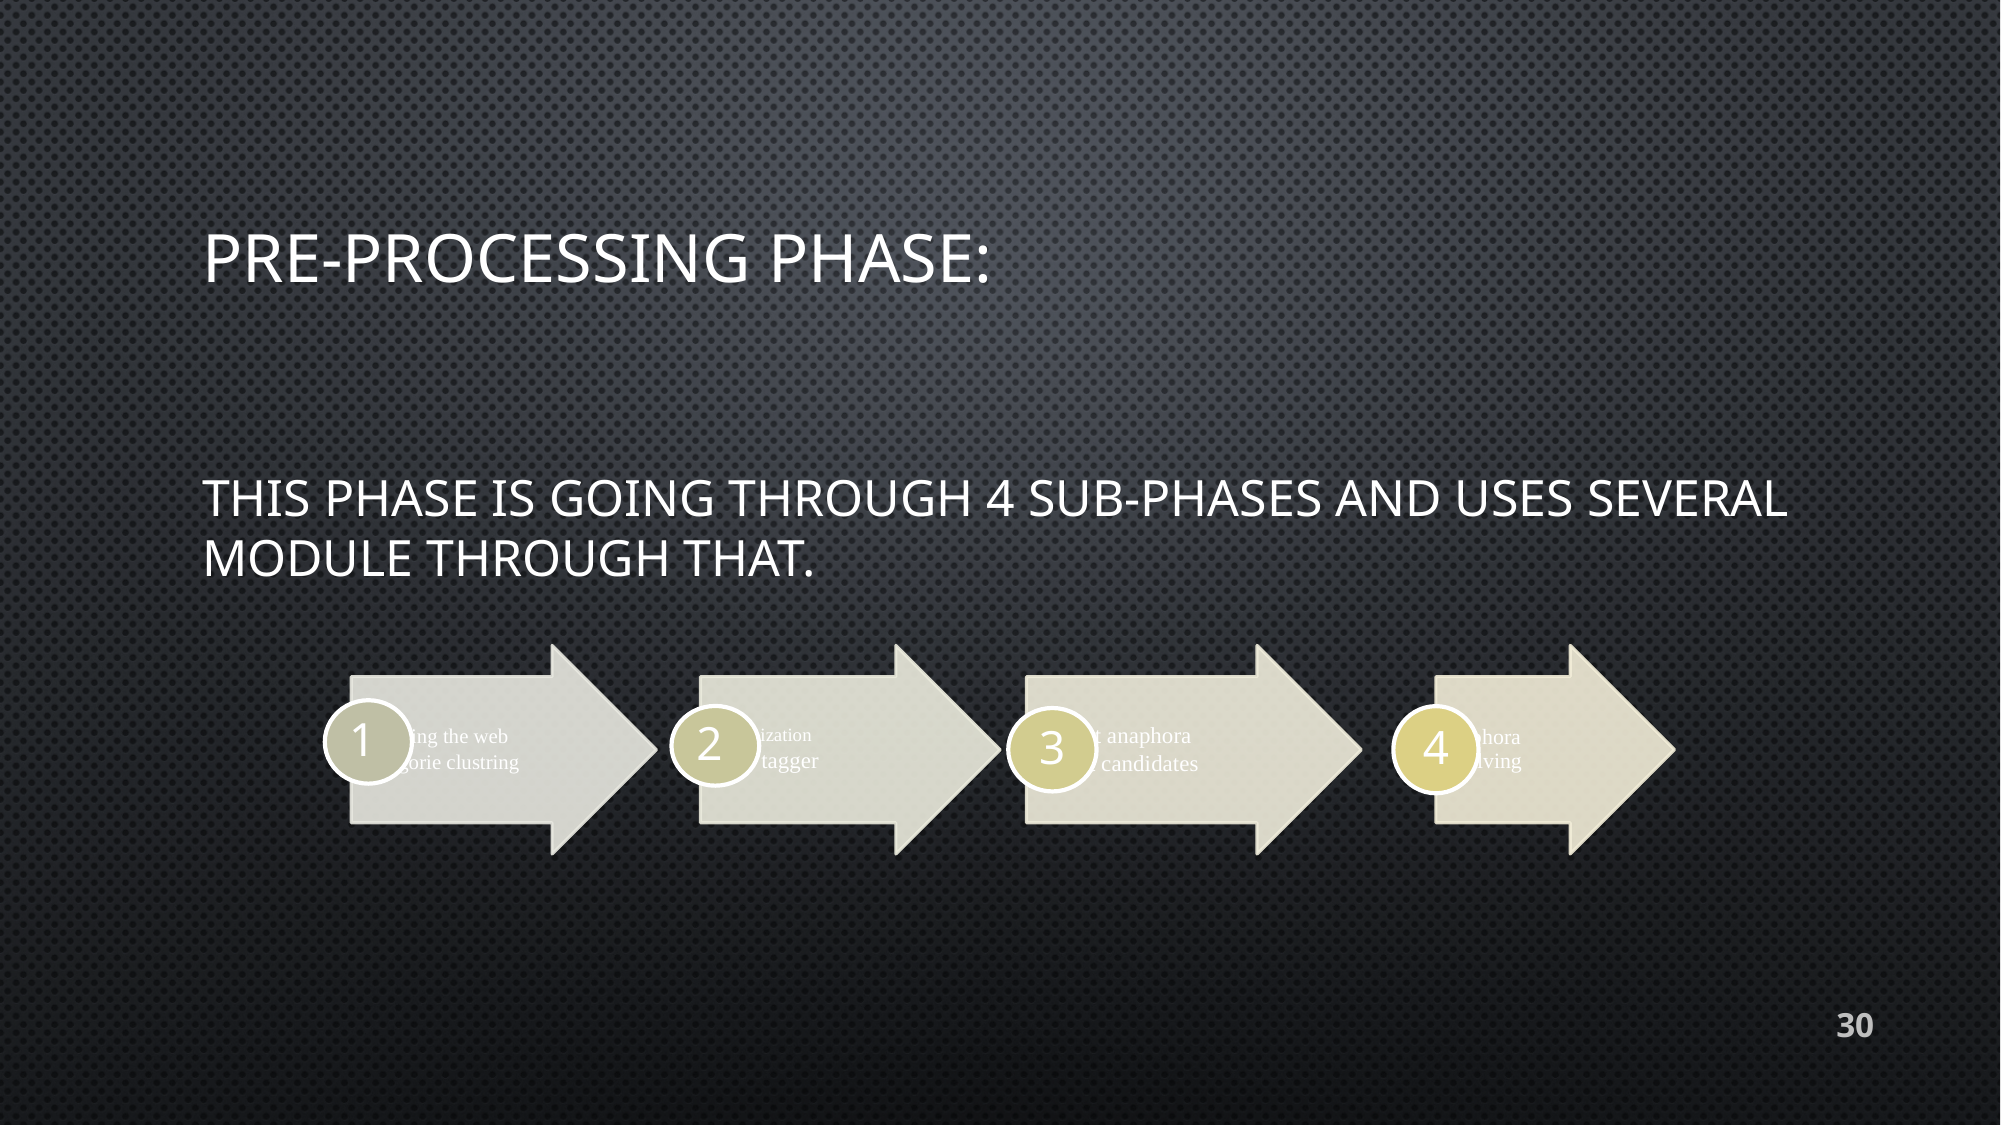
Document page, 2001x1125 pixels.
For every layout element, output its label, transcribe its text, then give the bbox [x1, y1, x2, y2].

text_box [324, 640, 1675, 859]
slide_number 30 [1724, 965, 1890, 1088]
list This phase is going through 4 sub-phases and uses several module through that. [187, 437, 1813, 616]
title Pre-Processing phase: [187, 99, 1813, 413]
